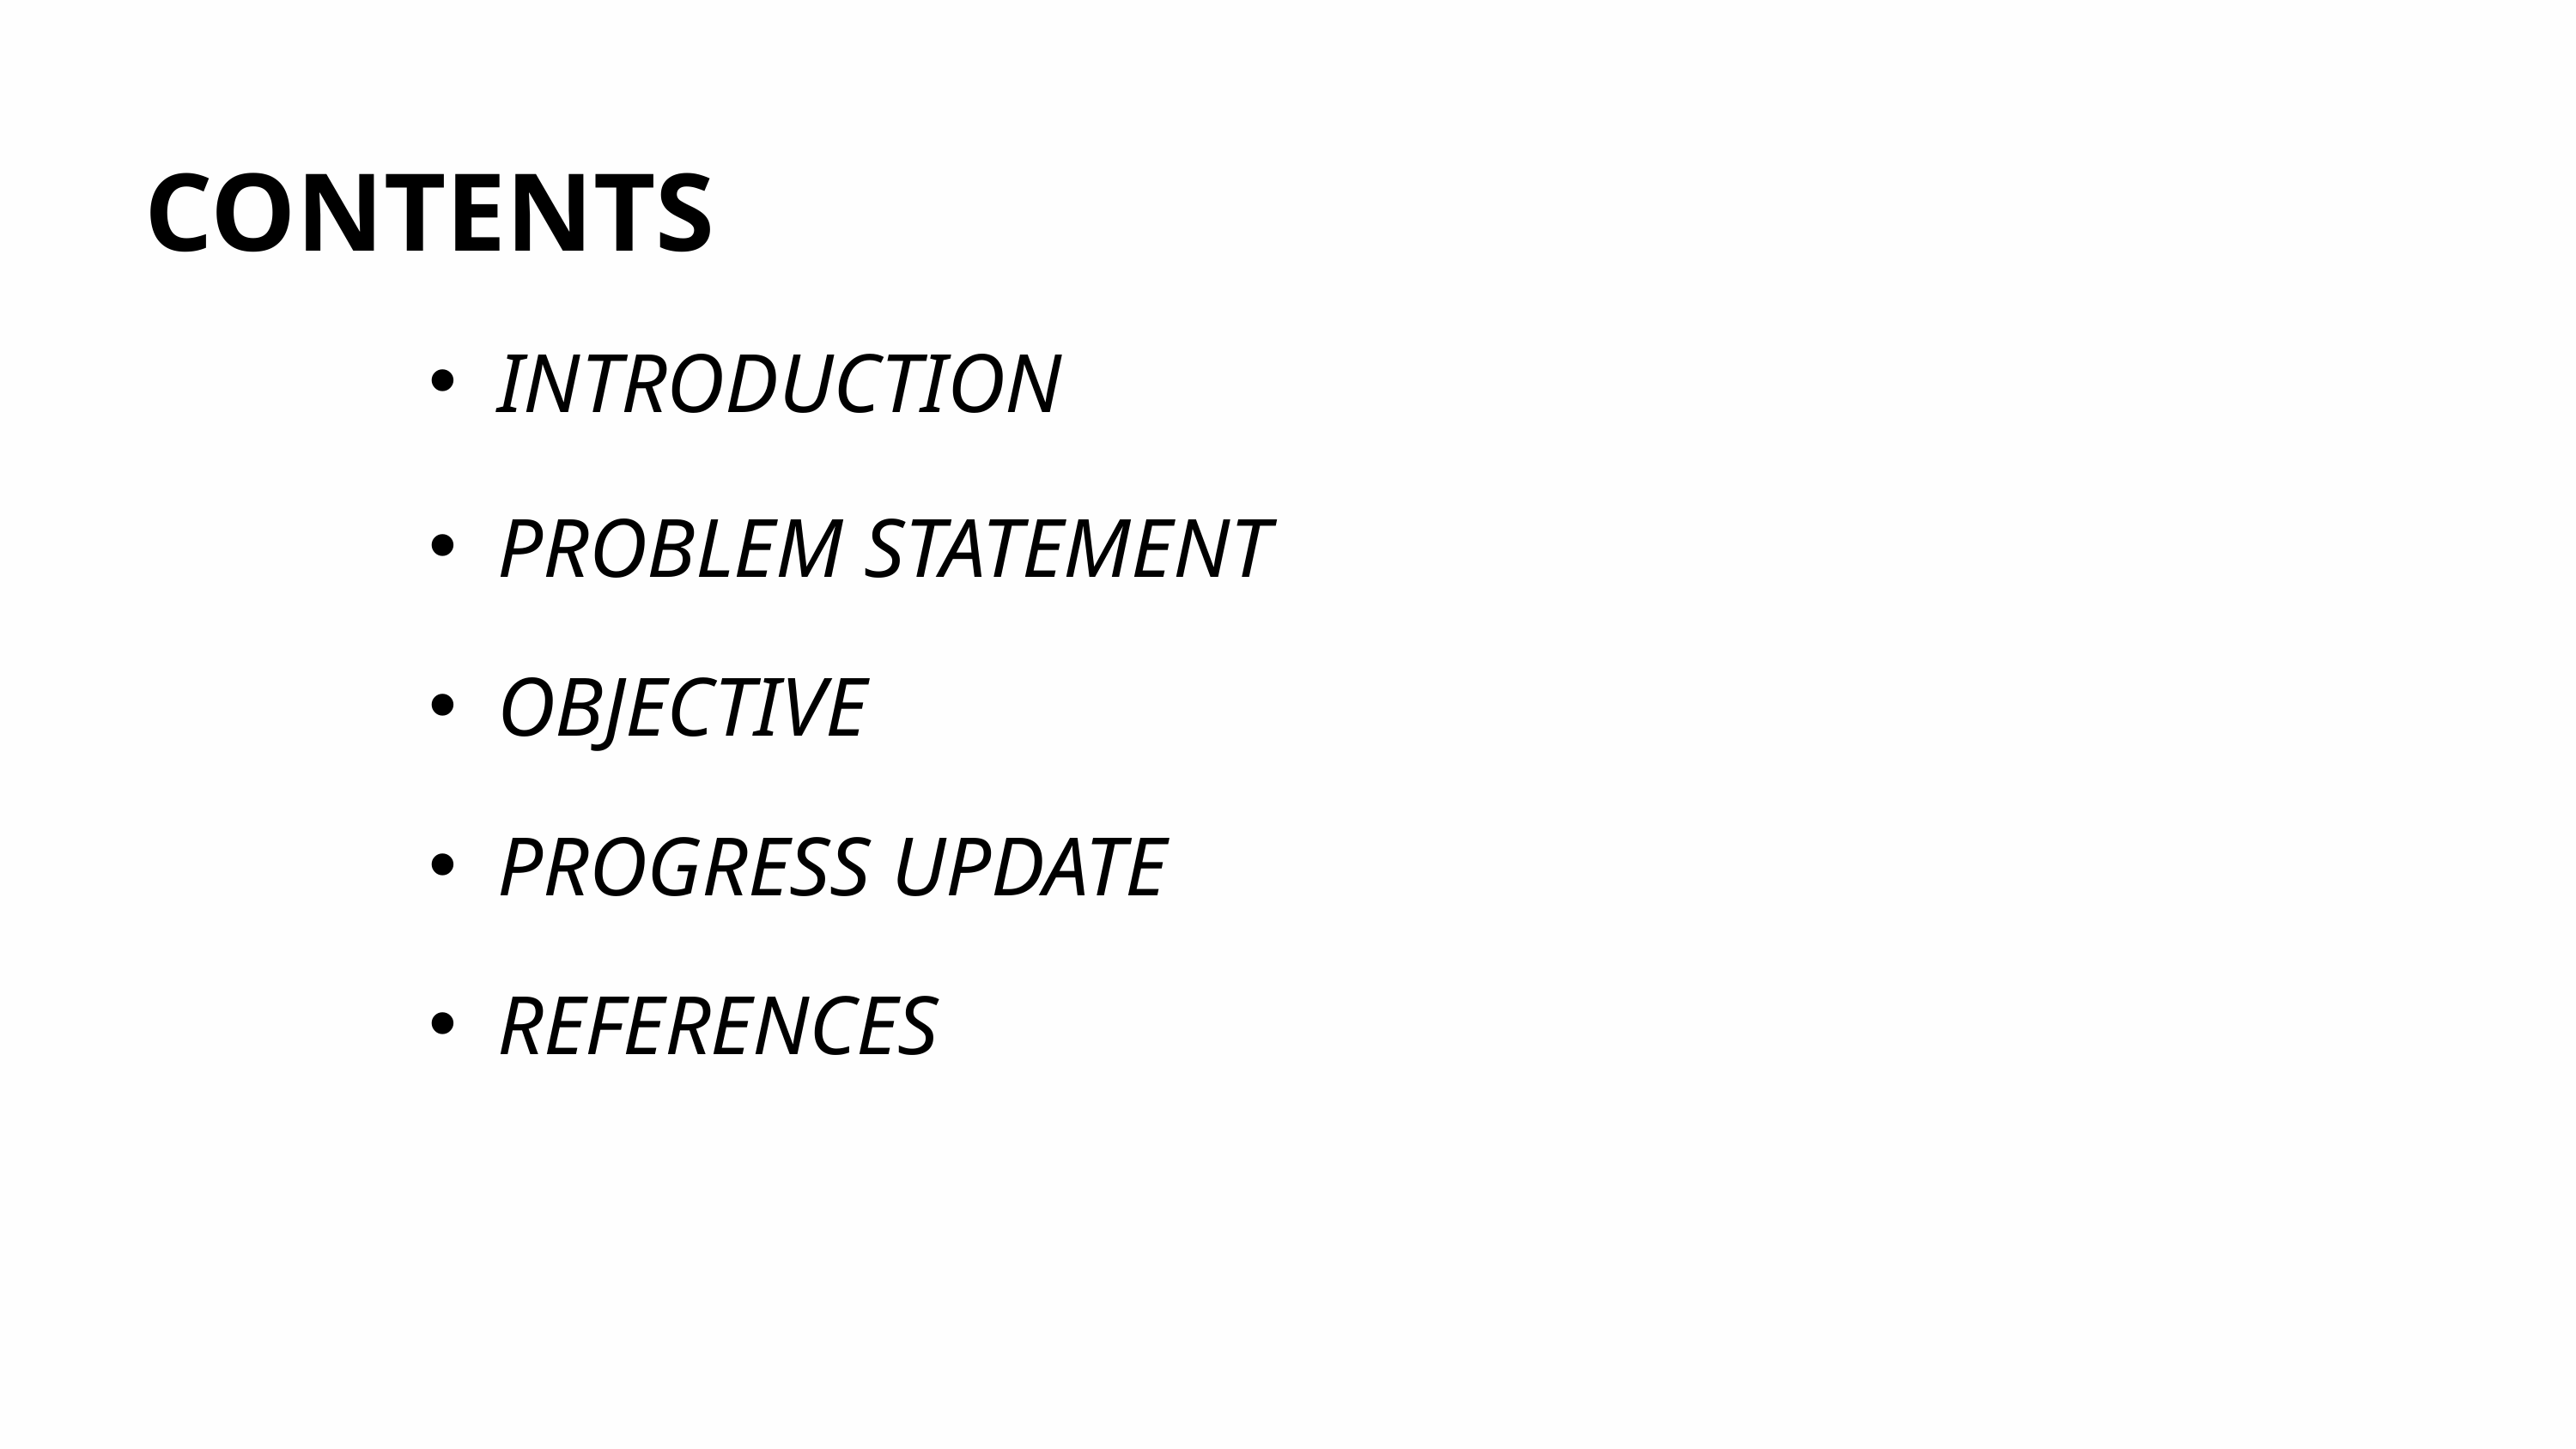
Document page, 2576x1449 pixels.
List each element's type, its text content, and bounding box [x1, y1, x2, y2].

text_box INTRODUCTION [361, 252, 2194, 428]
text_box PROBLEM STATEMENT OBJECTIVE PROGRESS UPDATE REFERENCES [361, 433, 2432, 1071]
text_box CONTENTS [144, 122, 1372, 273]
